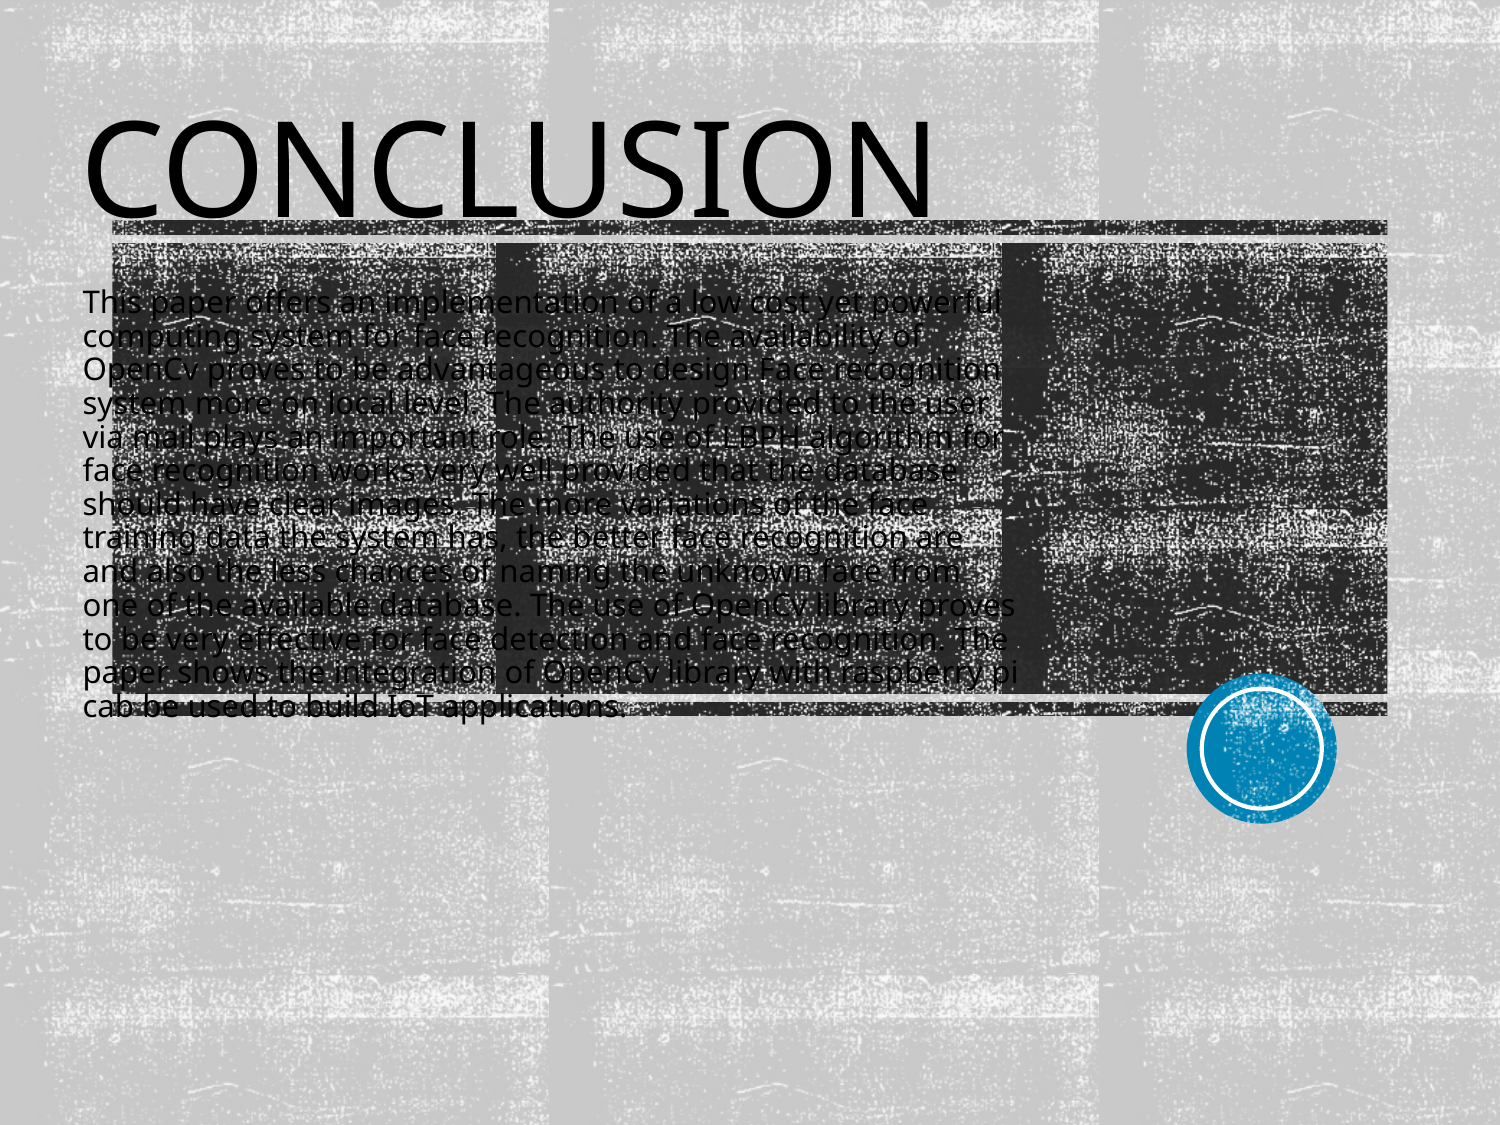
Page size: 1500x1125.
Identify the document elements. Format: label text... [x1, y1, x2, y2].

title conclusion [64, 91, 1424, 268]
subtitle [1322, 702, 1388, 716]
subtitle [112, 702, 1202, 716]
subtitle This paper offers an implementation of a low cost yet powerful computing system for face recognition. The availability of OpenCv proves to be advantageous to design Face recognition system more on local level. The authority provided to the user via mail plays an important role. The use of LBPH algorithm for face recognition works very well provided that the database should have clear images. The more variations of the face training data the system has, the better face recognition are and also the less chances of naming the unknown face from one of the available database. The use of OpenCv library proves to be very effective for face detection and face recognition. The paper shows the integration of OpenCv library with raspberry pi cab be used to build IoT applications. [67, 268, 1388, 694]
